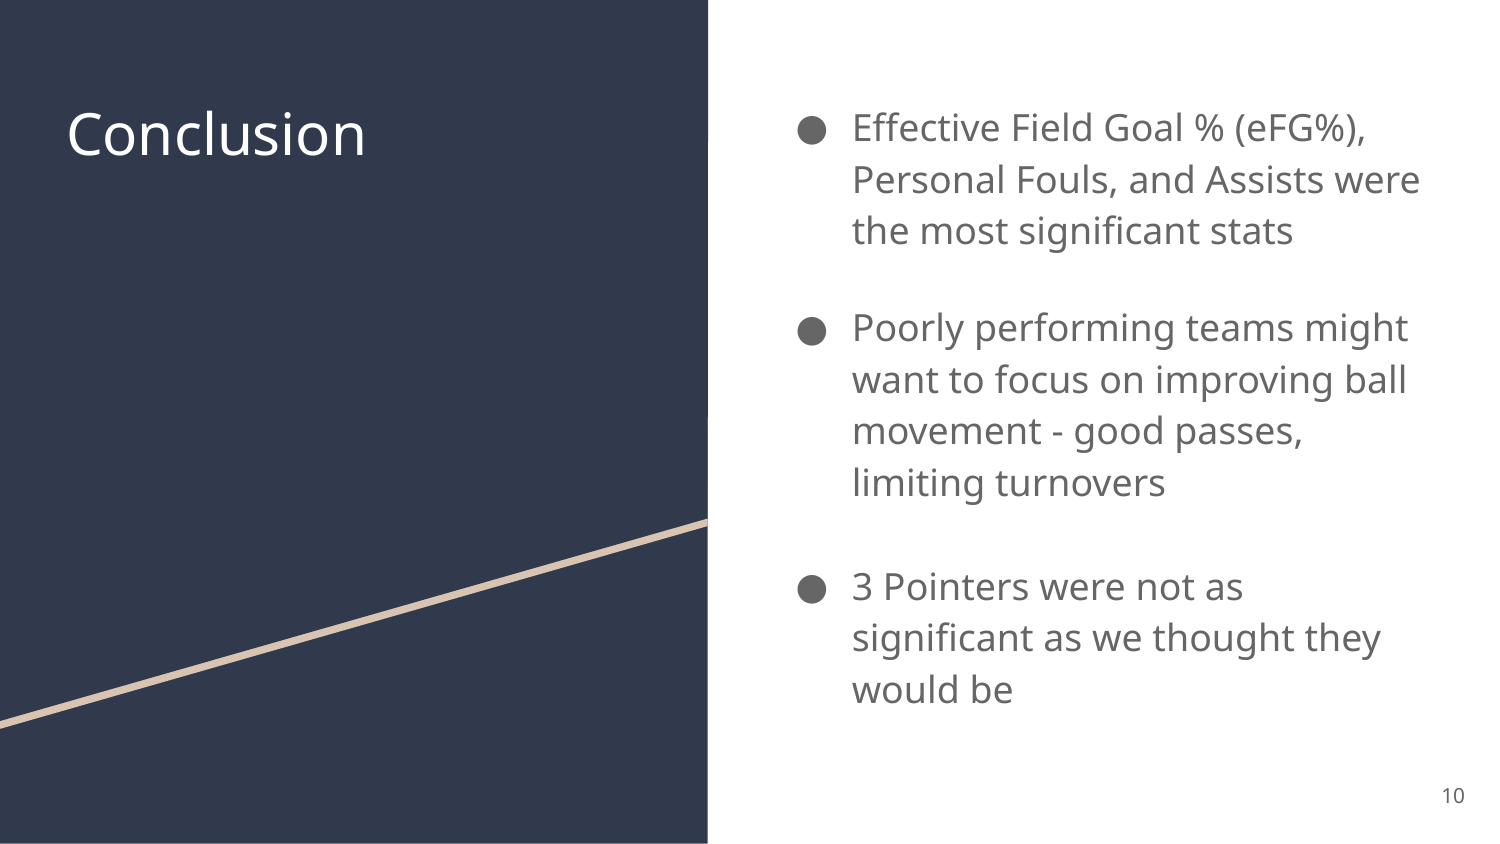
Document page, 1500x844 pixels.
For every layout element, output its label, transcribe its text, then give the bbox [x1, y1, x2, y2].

title Conclusion [51, 82, 660, 494]
list Effective Field Goal % (eFG%), Personal Fouls, and Assists were the most significant stats Poorly performing teams might want to focus on improving ball movement - good passes, limiting turnovers 3 Pointers were not as significant as we thought they would be [761, 82, 1446, 755]
slide_number ‹#› [1389, 764, 1480, 830]
